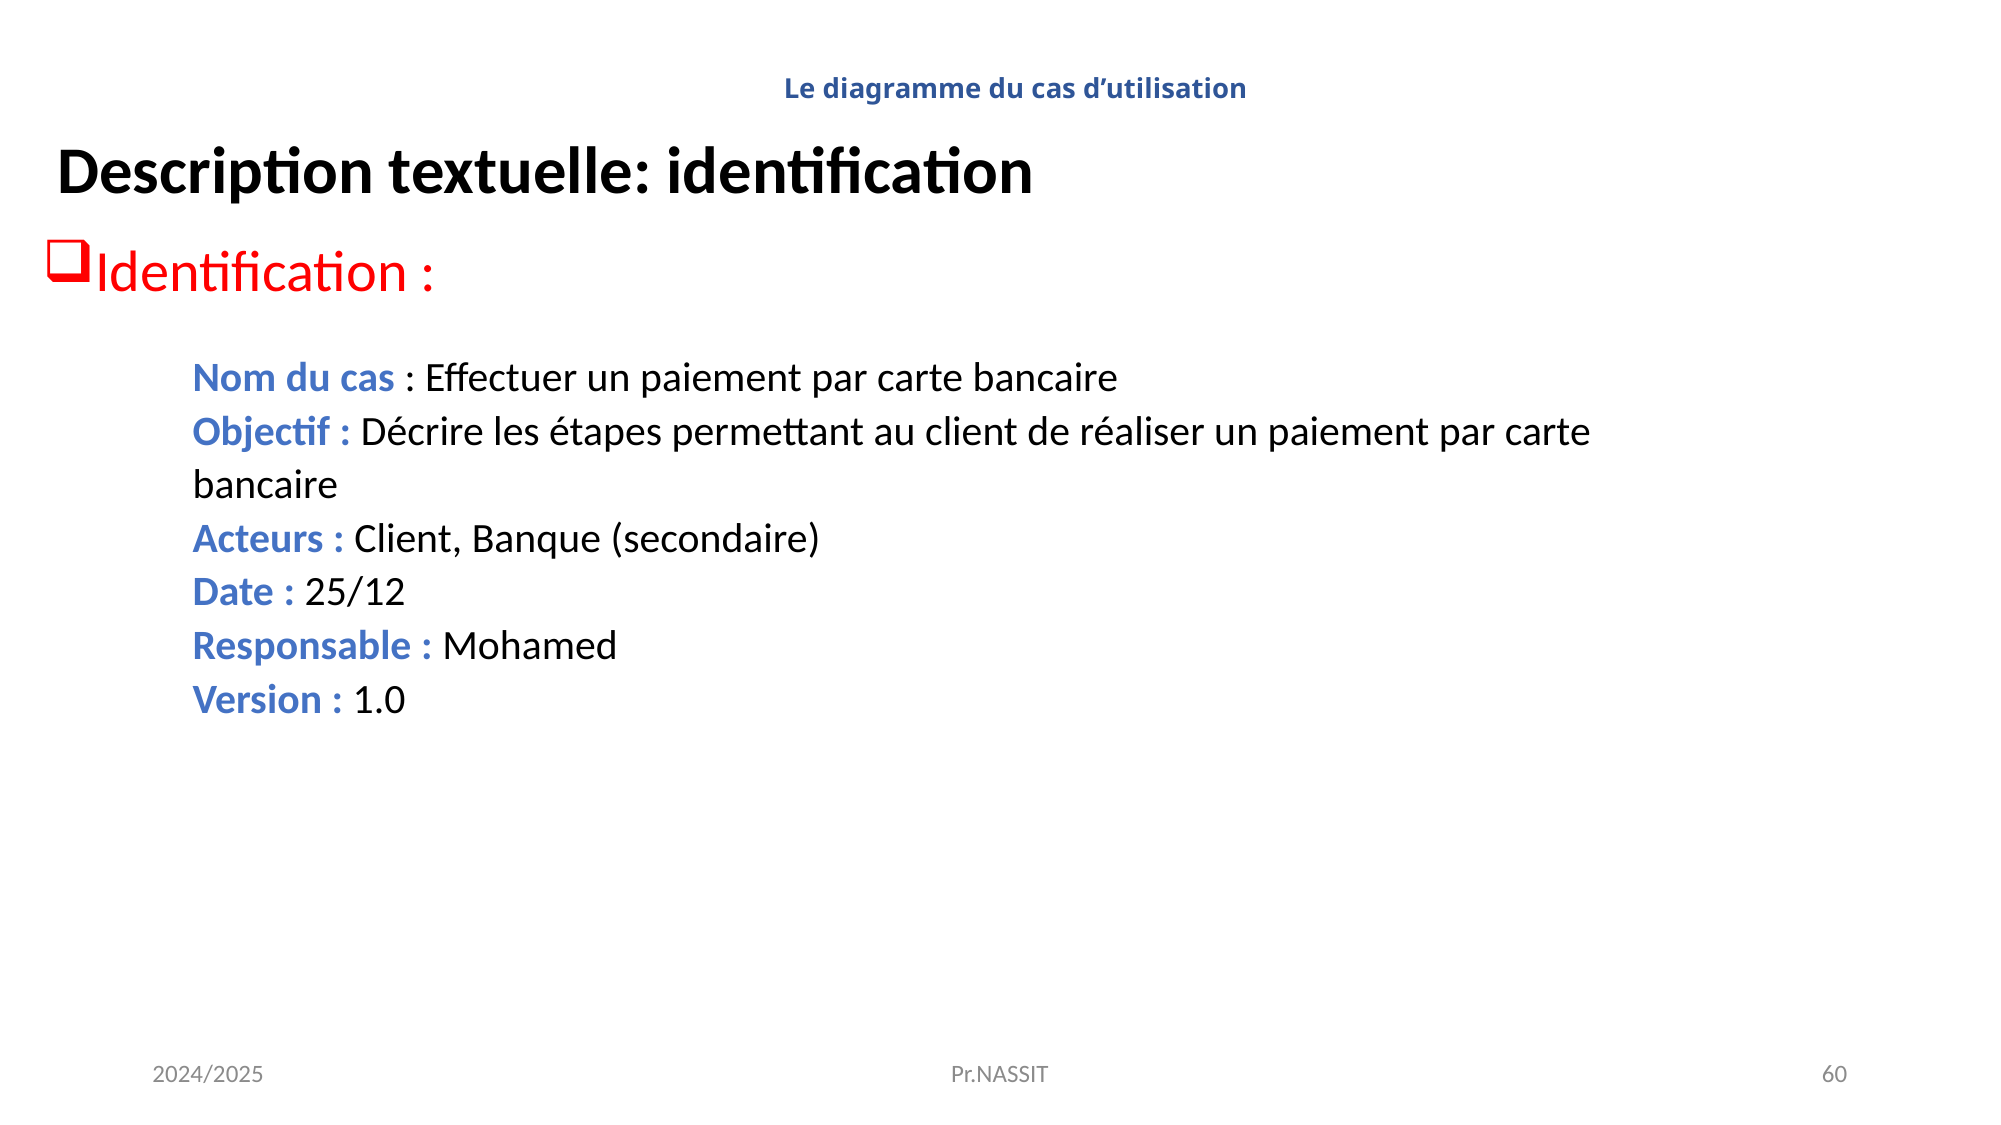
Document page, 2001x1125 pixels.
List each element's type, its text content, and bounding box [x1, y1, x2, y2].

slide_number 2024/2025 [137, 1042, 588, 1103]
slide_number 60 [1412, 1042, 1863, 1103]
title Le diagramme du cas d’utilisation [149, 37, 1875, 176]
list Description textuelle: identification Identification : Nom du cas : Effectuer un paiement par carte bancaire Objectif : Décrire les étapes permettant au client de réaliser un paiement par carte bancaire Acteurs : Client, Banque (secondaire) Date : 25/12 Responsable : Mohamed Version : 1.0 [27, 128, 1753, 1088]
footer Pr.NASSIT [662, 1042, 1338, 1103]
